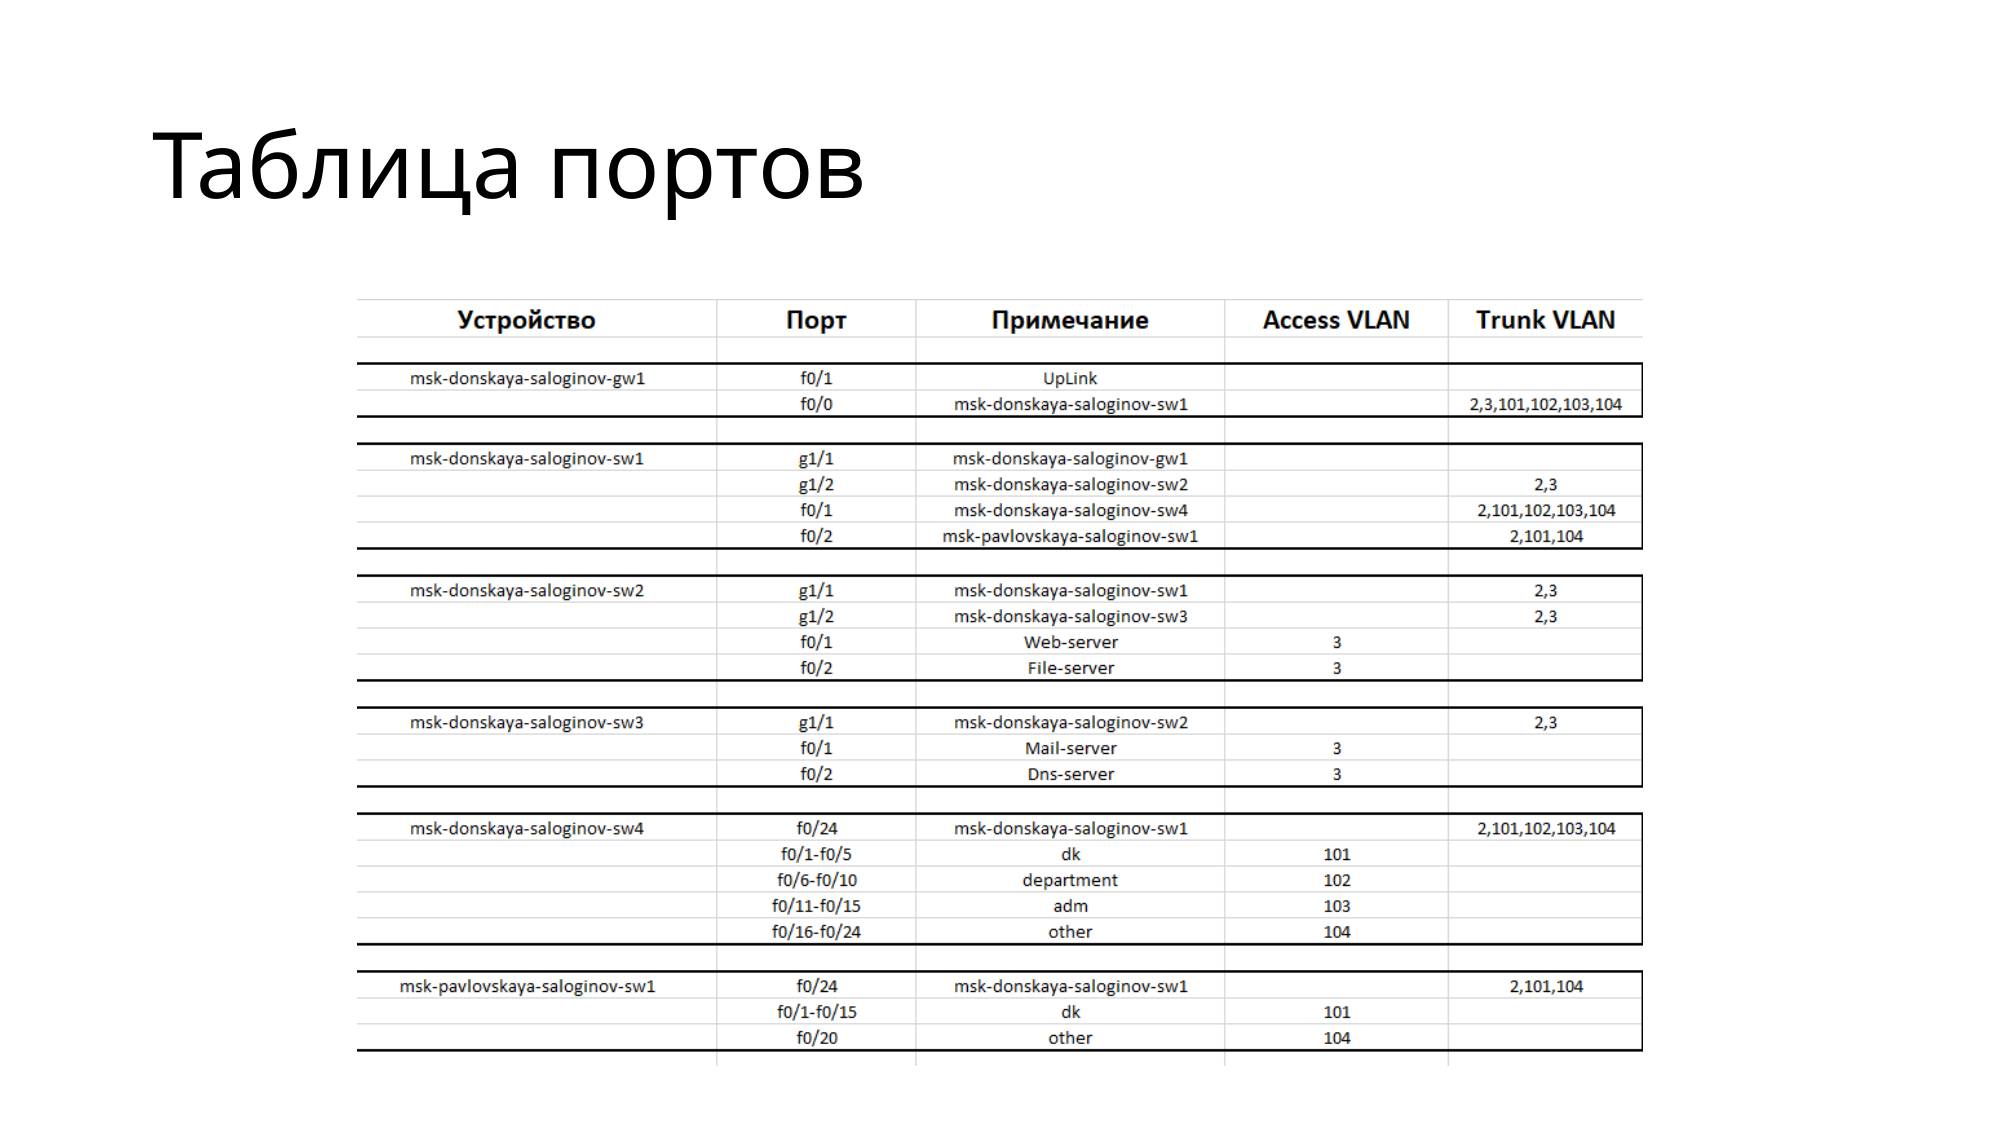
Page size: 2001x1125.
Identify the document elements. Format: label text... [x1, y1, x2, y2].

title Таблица портов [137, 59, 1863, 278]
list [357, 299, 1643, 1066]
